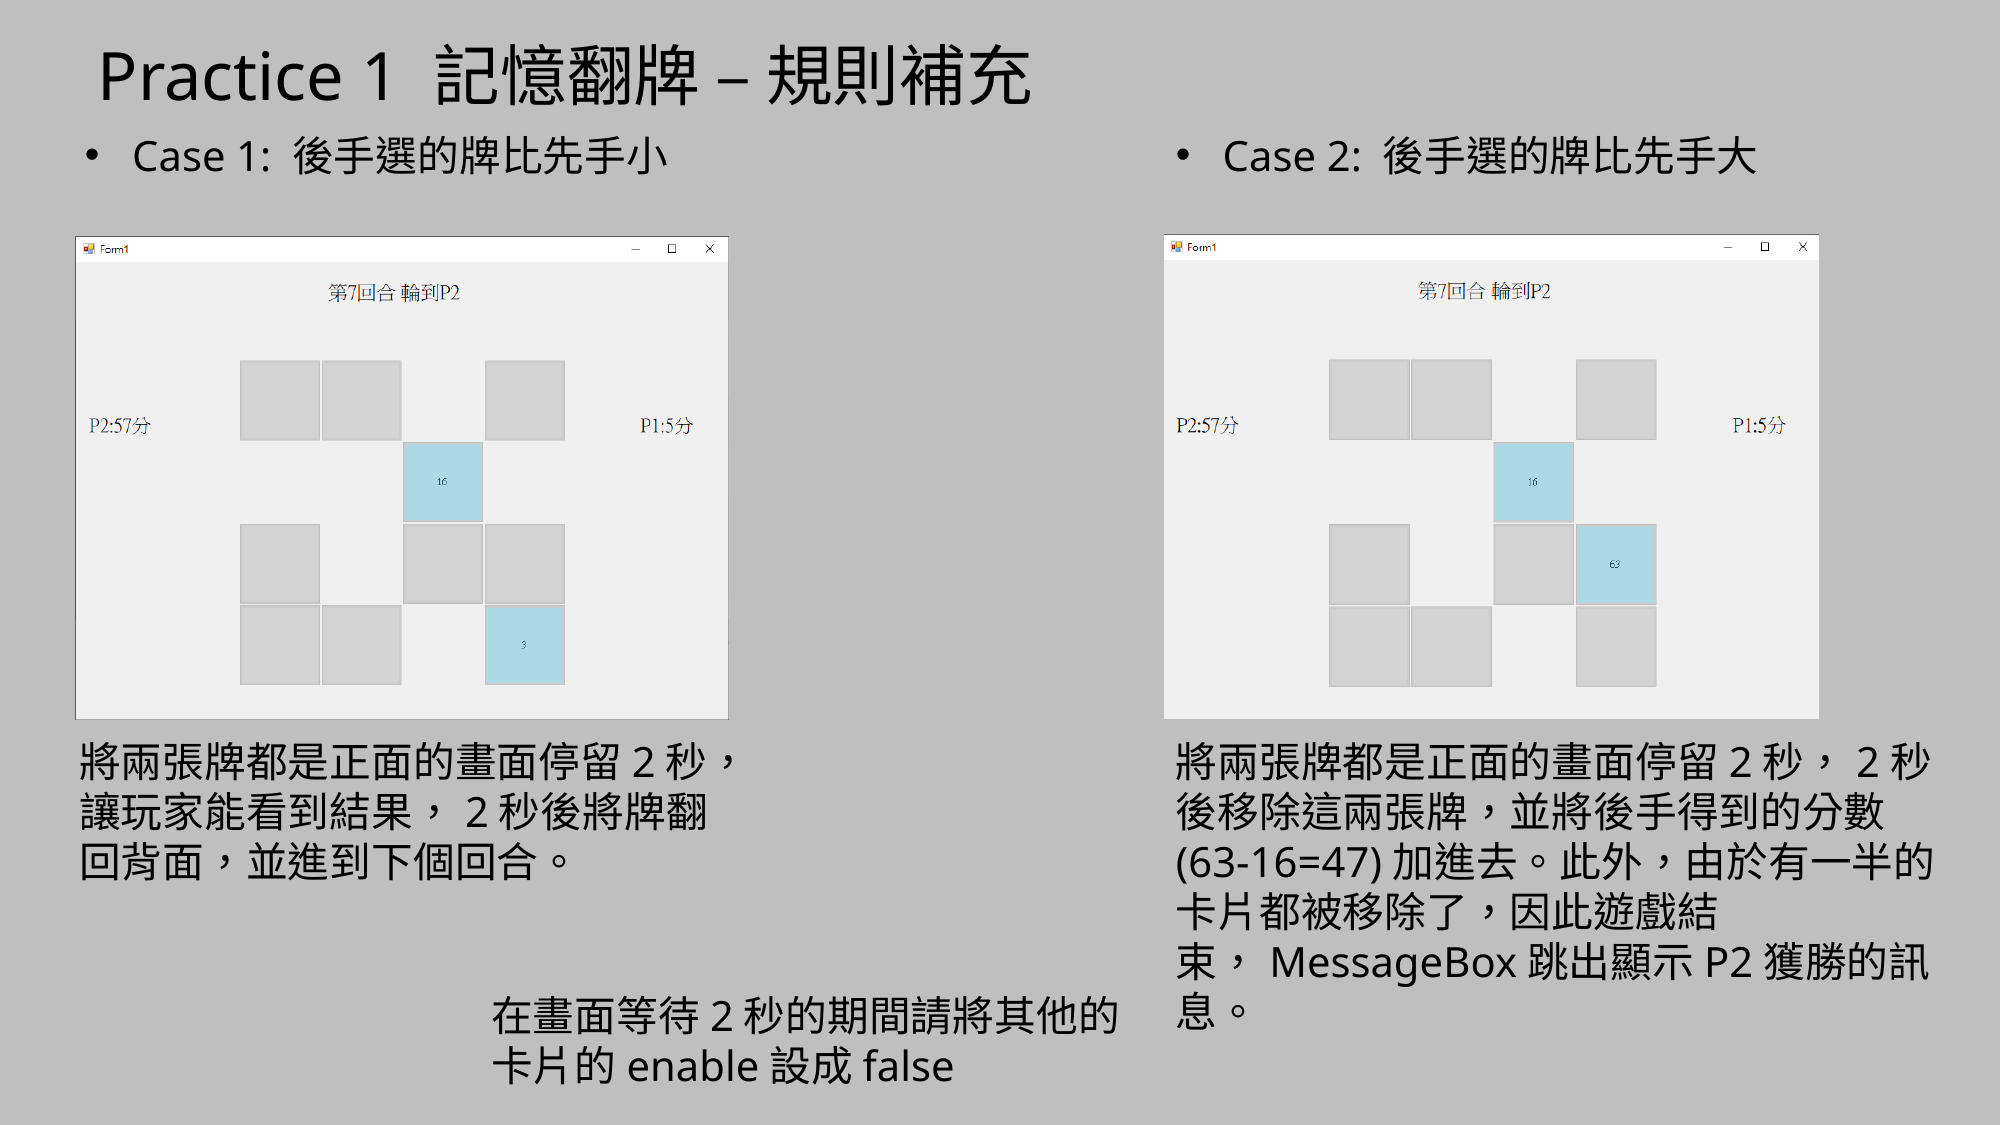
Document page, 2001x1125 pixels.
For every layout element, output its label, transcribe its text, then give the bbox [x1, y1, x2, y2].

text_box 在畫面等待2秒的期間請將其他的卡片的enable設成false [476, 982, 1152, 1097]
picture [1164, 233, 1819, 719]
text_box Practice 1 記憶翻牌 – 規則補充 [82, 26, 1069, 123]
text_box 將兩張牌都是正面的畫面停留2秒，讓玩家能看到結果，2秒後將牌翻回背面，並進到下個回合。 [64, 728, 740, 893]
text_box Case 2: 後手選的牌比先手大 [1161, 122, 1905, 187]
text_box Case 1: 後手選的牌比先手小 [70, 122, 815, 187]
picture [74, 236, 729, 720]
text_box 將兩張牌都是正面的畫面停留2秒，2秒後移除這兩張牌，並將後手得到的分數(63-16=47)加進去。此外，由於有一半的卡片都被移除了，因此遊戲結束，MessageBox跳出顯示P2獲勝的訊息。 [1161, 727, 1964, 1043]
